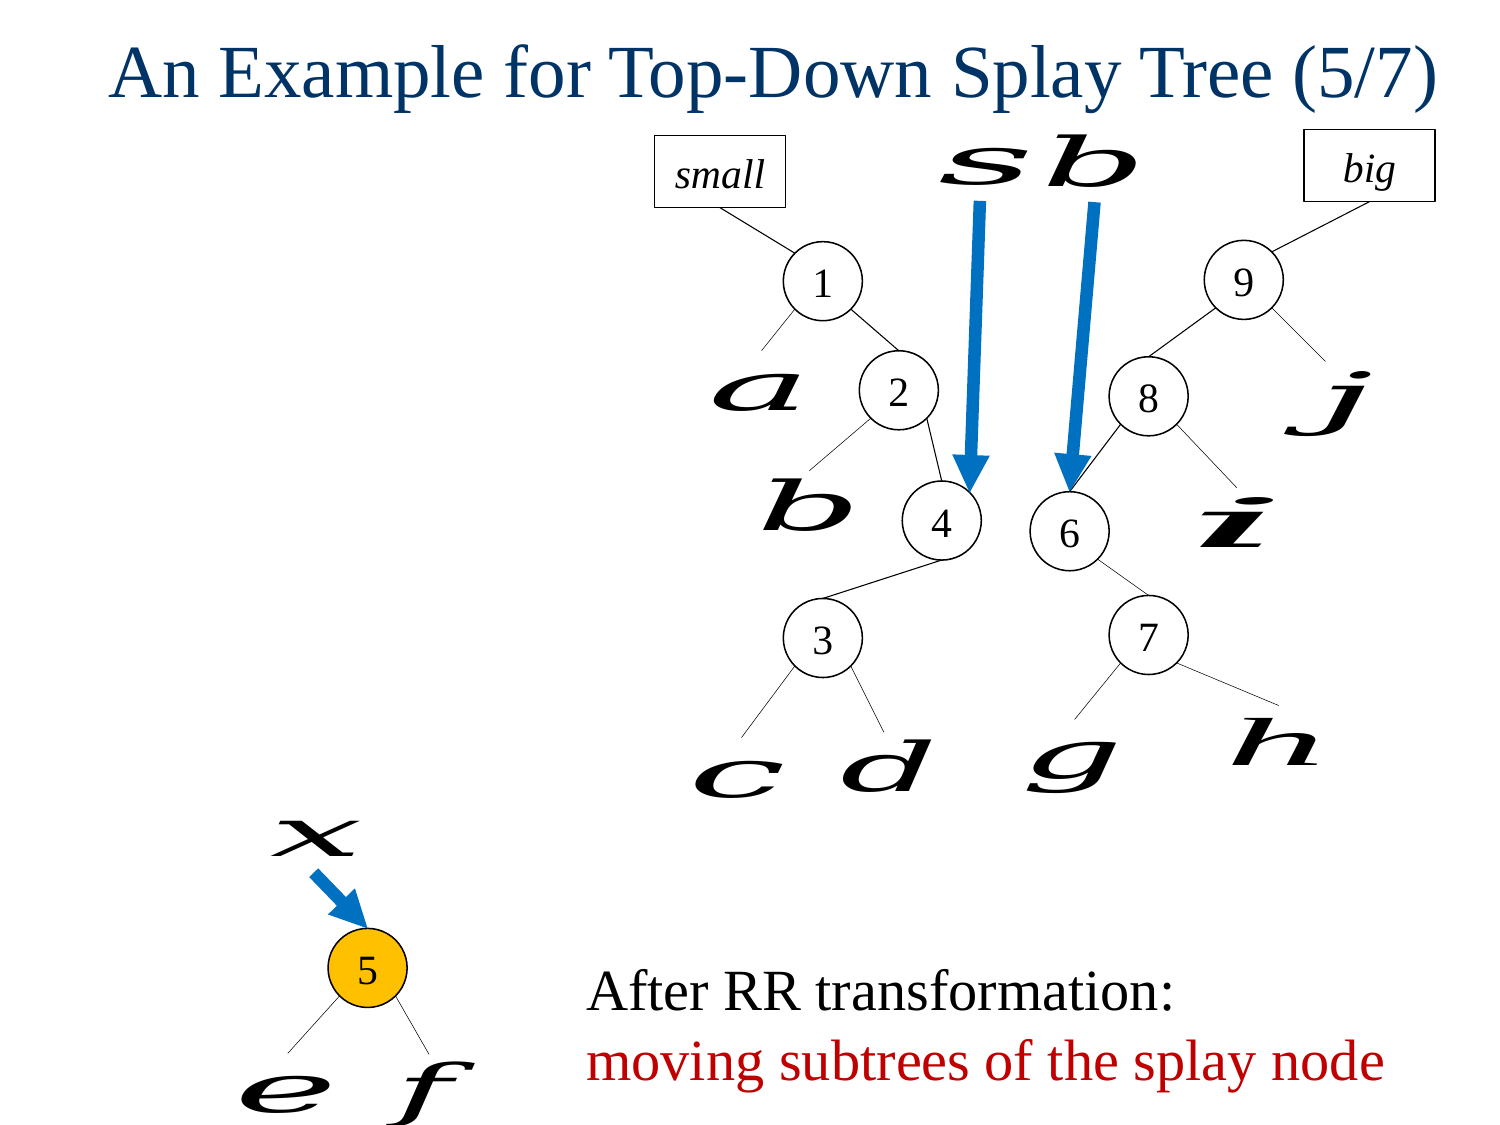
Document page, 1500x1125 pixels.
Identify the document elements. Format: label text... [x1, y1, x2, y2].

text_box 6 [1030, 491, 1110, 571]
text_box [654, 125, 1436, 438]
text_box 7 [1109, 595, 1189, 675]
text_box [1097, 559, 1149, 596]
text_box 3 [783, 598, 863, 678]
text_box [1176, 424, 1237, 488]
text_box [969, 200, 980, 493]
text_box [1069, 202, 1095, 492]
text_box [313, 872, 368, 929]
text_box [1074, 662, 1121, 720]
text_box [850, 309, 899, 351]
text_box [850, 665, 884, 733]
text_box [1148, 307, 1216, 357]
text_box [822, 559, 942, 599]
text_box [741, 665, 795, 738]
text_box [926, 418, 942, 481]
text_box 4 [902, 481, 982, 561]
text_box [1095, 424, 1121, 492]
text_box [809, 418, 871, 471]
title An Example for Top-Down Splay Tree (5/7) [79, 0, 1468, 162]
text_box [234, 928, 483, 1125]
text_box After RR transformation: moving subtrees of the splay node [571, 944, 1401, 1100]
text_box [1176, 662, 1279, 706]
